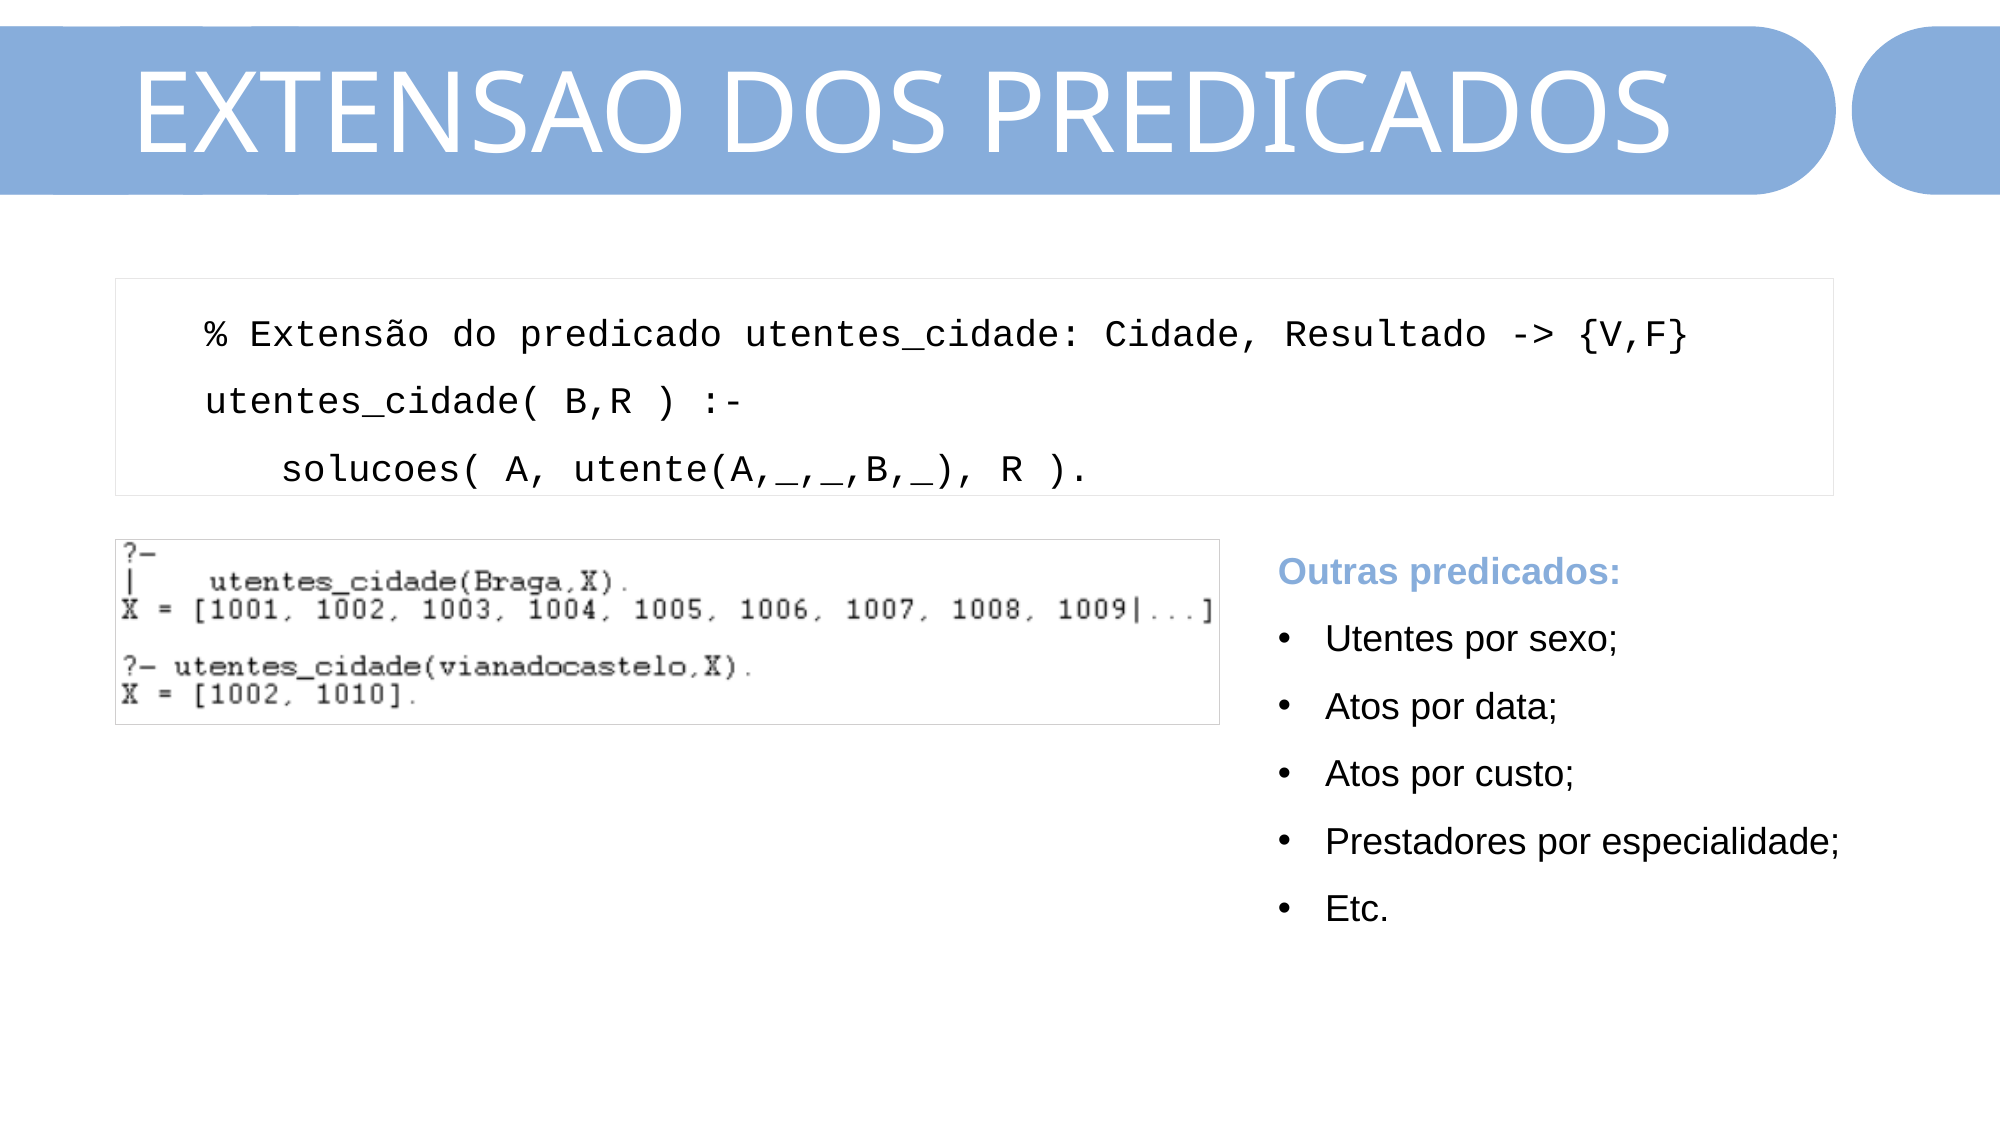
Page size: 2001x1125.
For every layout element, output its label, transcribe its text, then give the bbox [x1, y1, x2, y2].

picture [115, 539, 1220, 725]
text_box % Extensão do predicado utentes_cidade: Cidade, Resultado -> {V,F} utentes_cidade( B,R ) :- solucoes( A, utente(A,_,_,B,_), R ). [115, 278, 1834, 496]
list EXTENSAO DOS PREDICADOS [115, 56, 1720, 176]
text_box Outras predicados: Utentes por sexo; Atos por data; Atos por custo; Prestadores por especialidade; Etc. [1263, 517, 2000, 937]
text_box [0, 26, 300, 196]
